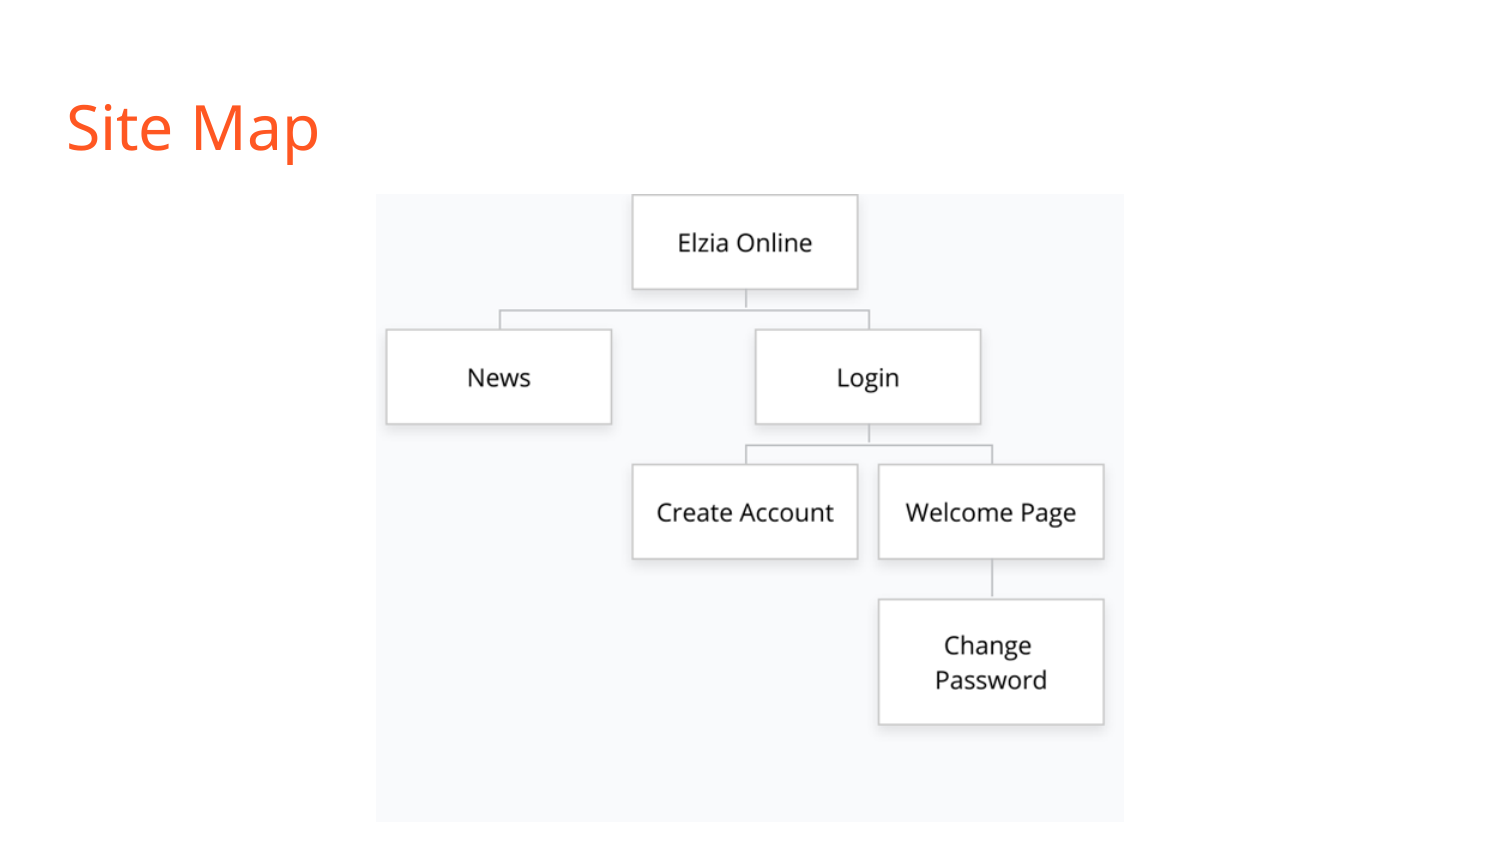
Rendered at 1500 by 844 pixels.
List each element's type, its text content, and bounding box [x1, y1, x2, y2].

title Site Map [51, 72, 1449, 167]
picture [375, 194, 1125, 822]
